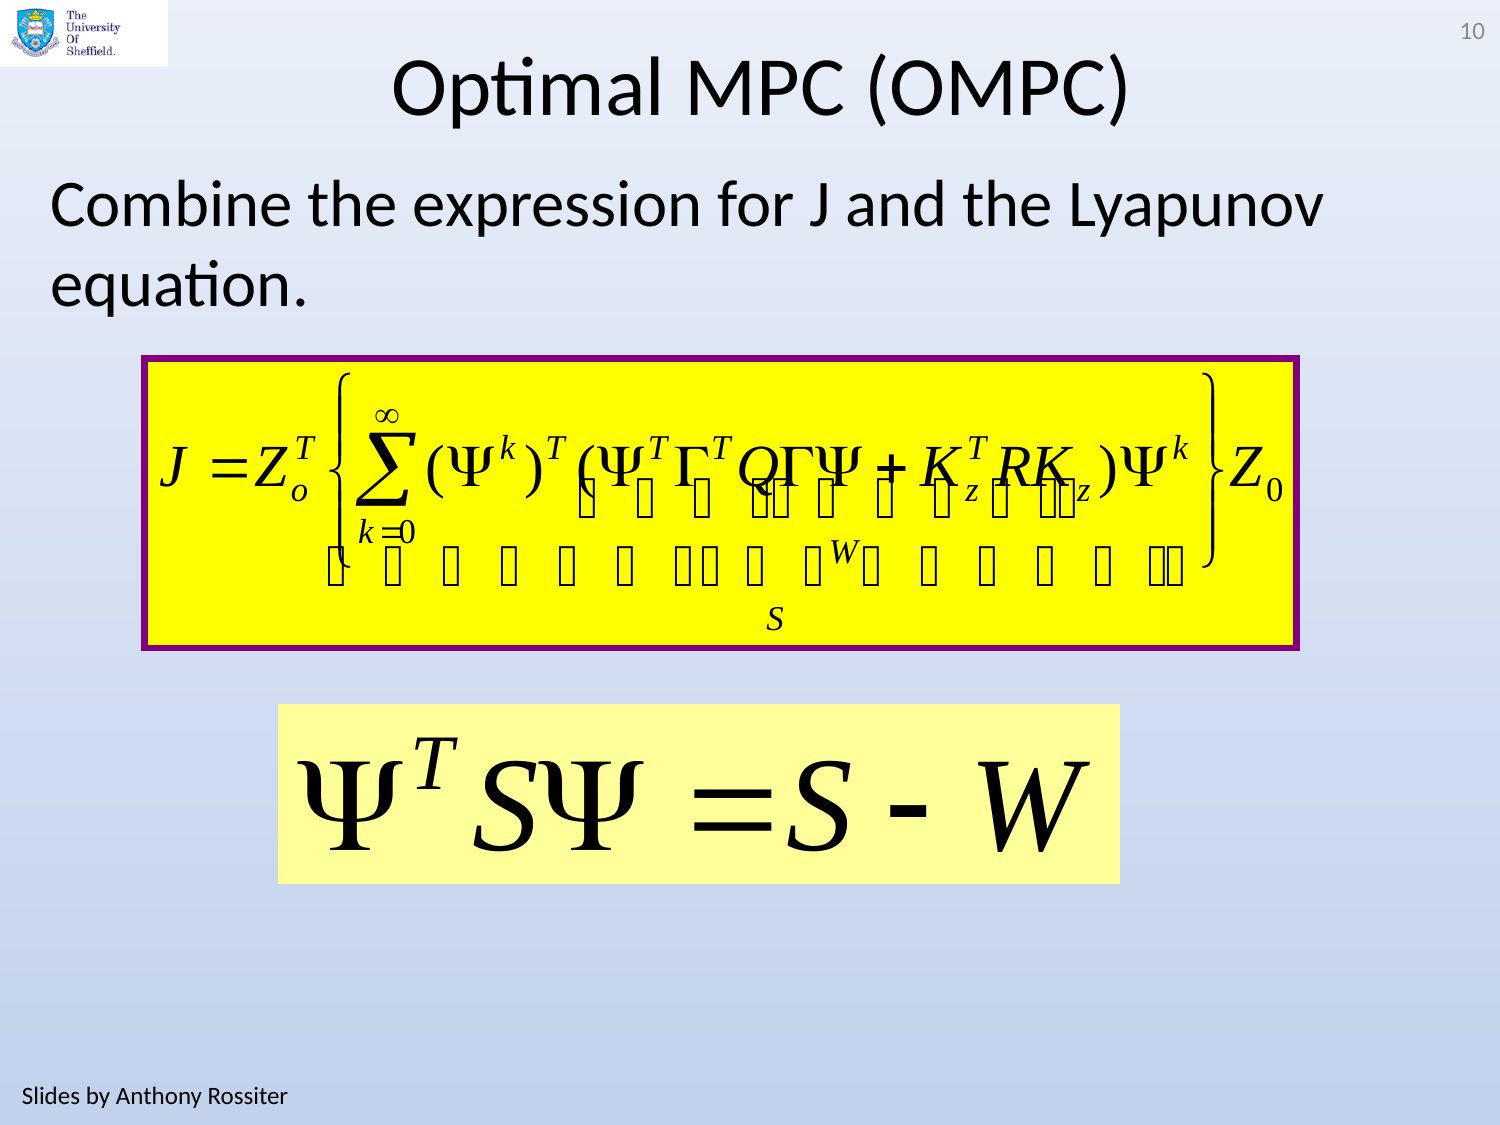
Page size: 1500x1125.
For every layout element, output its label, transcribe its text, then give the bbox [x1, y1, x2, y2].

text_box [277, 703, 1121, 885]
footer Slides by Anthony Rossiter [0, 1065, 317, 1125]
slide_number 10 [1335, 0, 1500, 60]
picture [0, 0, 168, 67]
list Combine the expression for J and the Lyapunov equation. [35, 152, 1465, 374]
title Optimal MPC (OMPC) [105, 23, 1418, 141]
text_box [147, 361, 1294, 646]
